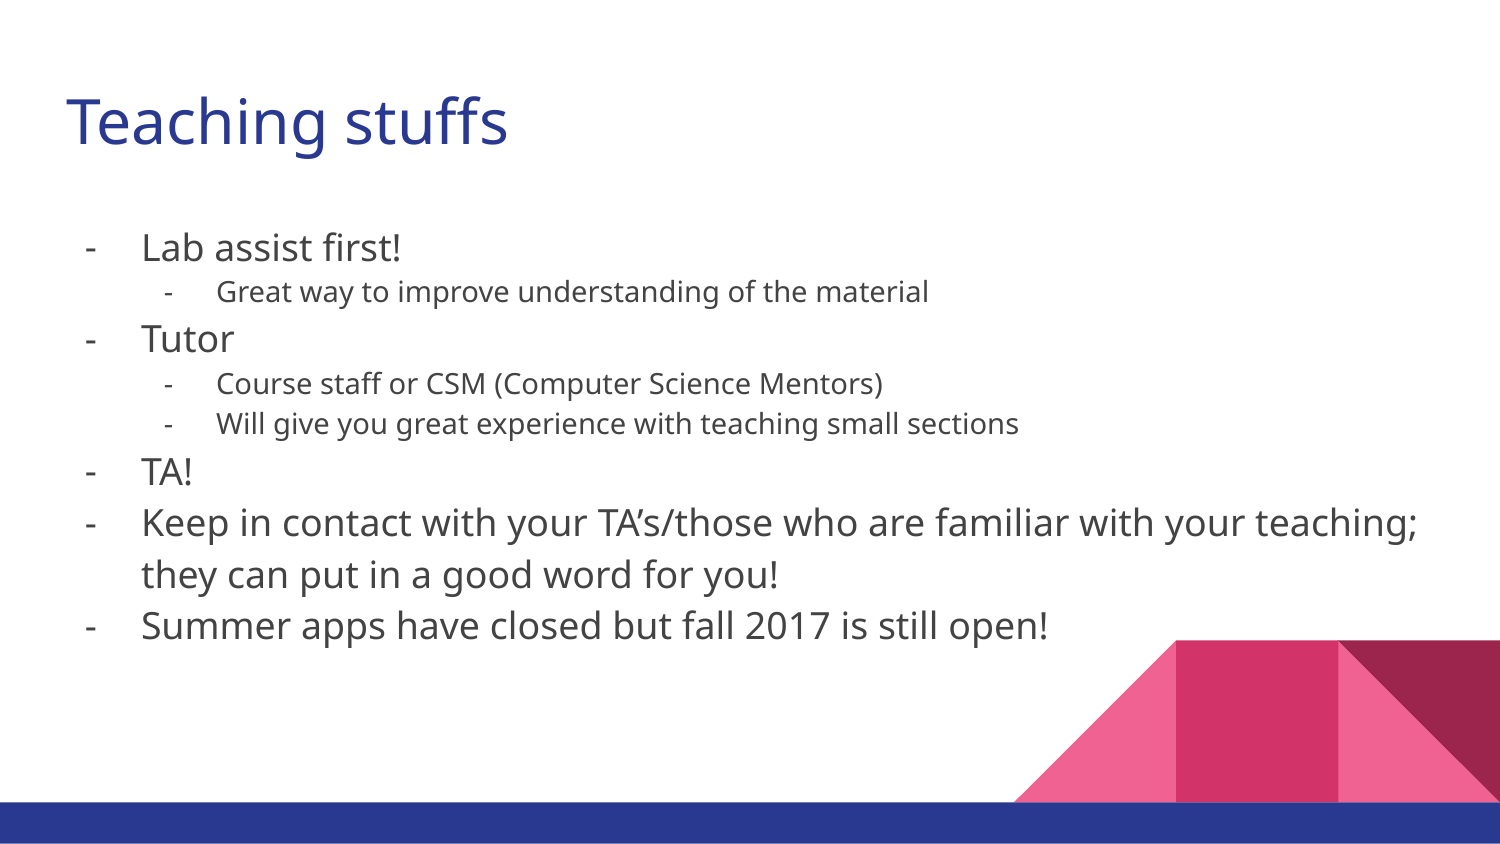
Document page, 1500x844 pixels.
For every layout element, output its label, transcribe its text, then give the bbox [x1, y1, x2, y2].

list Lab assist first! Great way to improve understanding of the material Tutor Course staff or CSM (Computer Science Mentors) Will give you great experience with teaching small sections TA! Keep in contact with your TA’s/those who are familiar with your teaching; they can put in a good word for you! Summer apps have closed but fall 2017 is still open! [51, 201, 1449, 750]
title Teaching stuffs [51, 67, 1449, 167]
